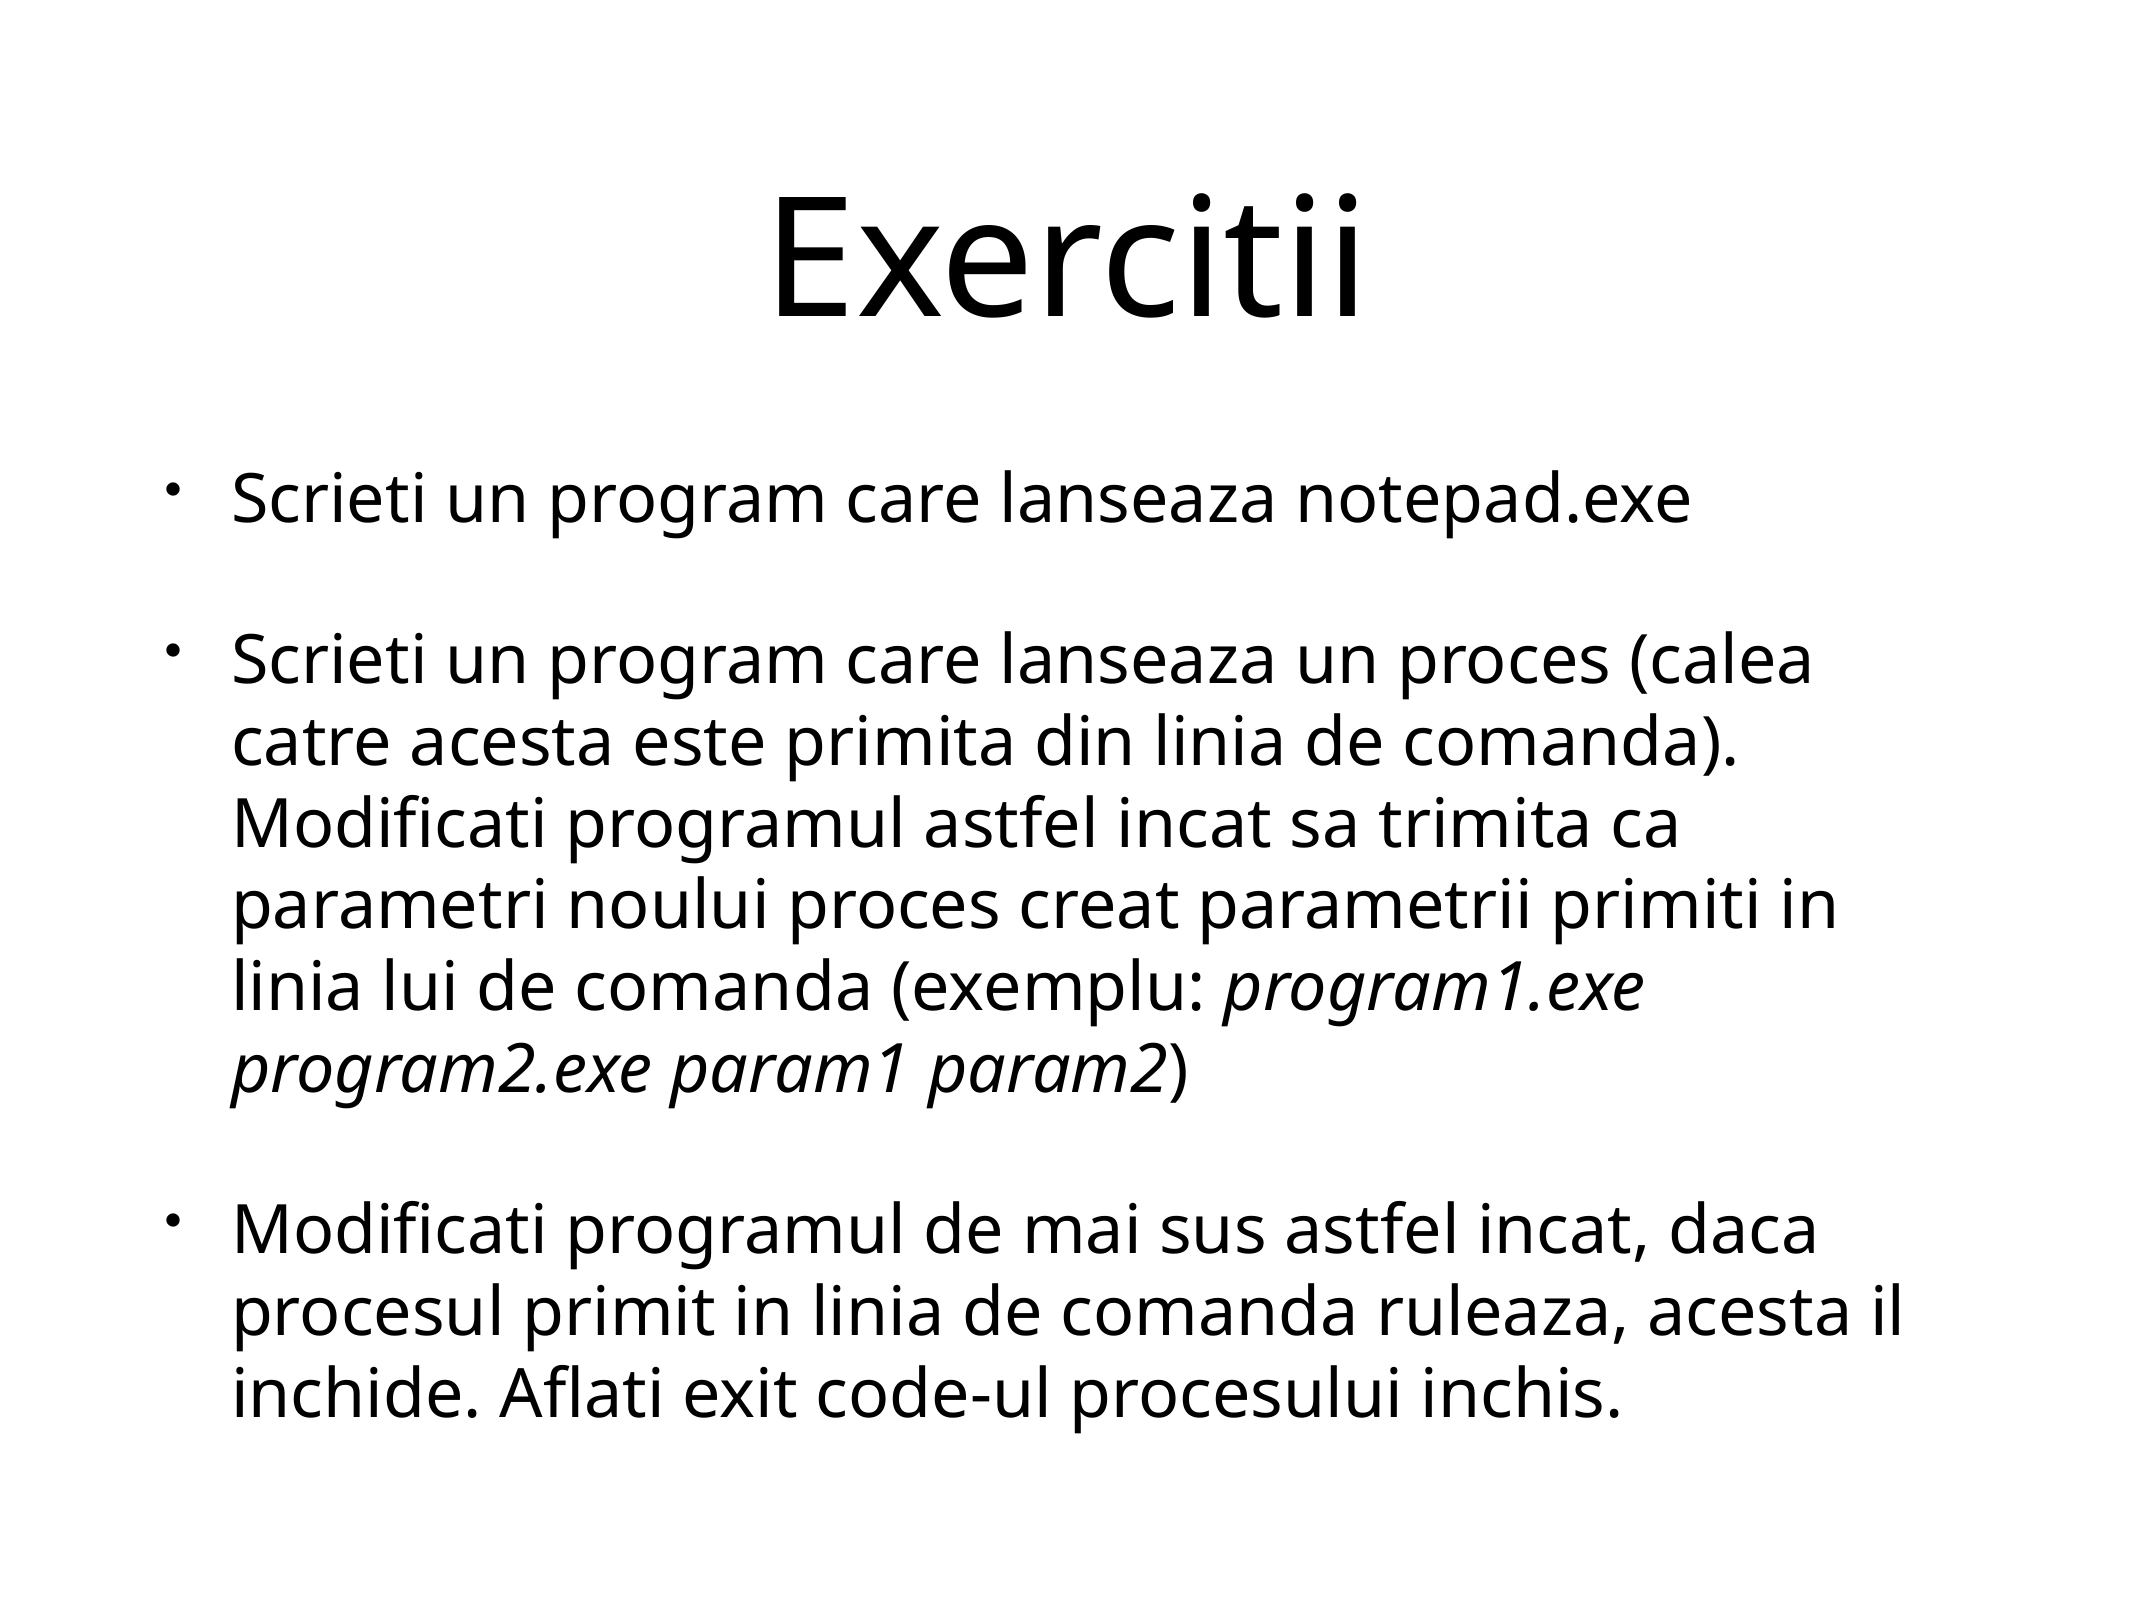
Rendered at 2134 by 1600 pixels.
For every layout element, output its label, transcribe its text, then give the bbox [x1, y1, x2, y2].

title Exercitii [155, 72, 1978, 426]
list Scrieti un program care lanseaza notepad.exe Scrieti un program care lanseaza un proces (calea catre acesta este primita din linia de comanda). Modificati programul astfel incat sa trimita ca parametri noului proces creat parametrii primiti in linia lui de comanda (exemplu: program1.exe program2.exe param1 param2) Modificati programul de mai sus astfel incat, daca procesul primit in linia de comanda ruleaza, acesta il inchide. Aflati exit code-ul procesului inchis. [155, 426, 1978, 1459]
